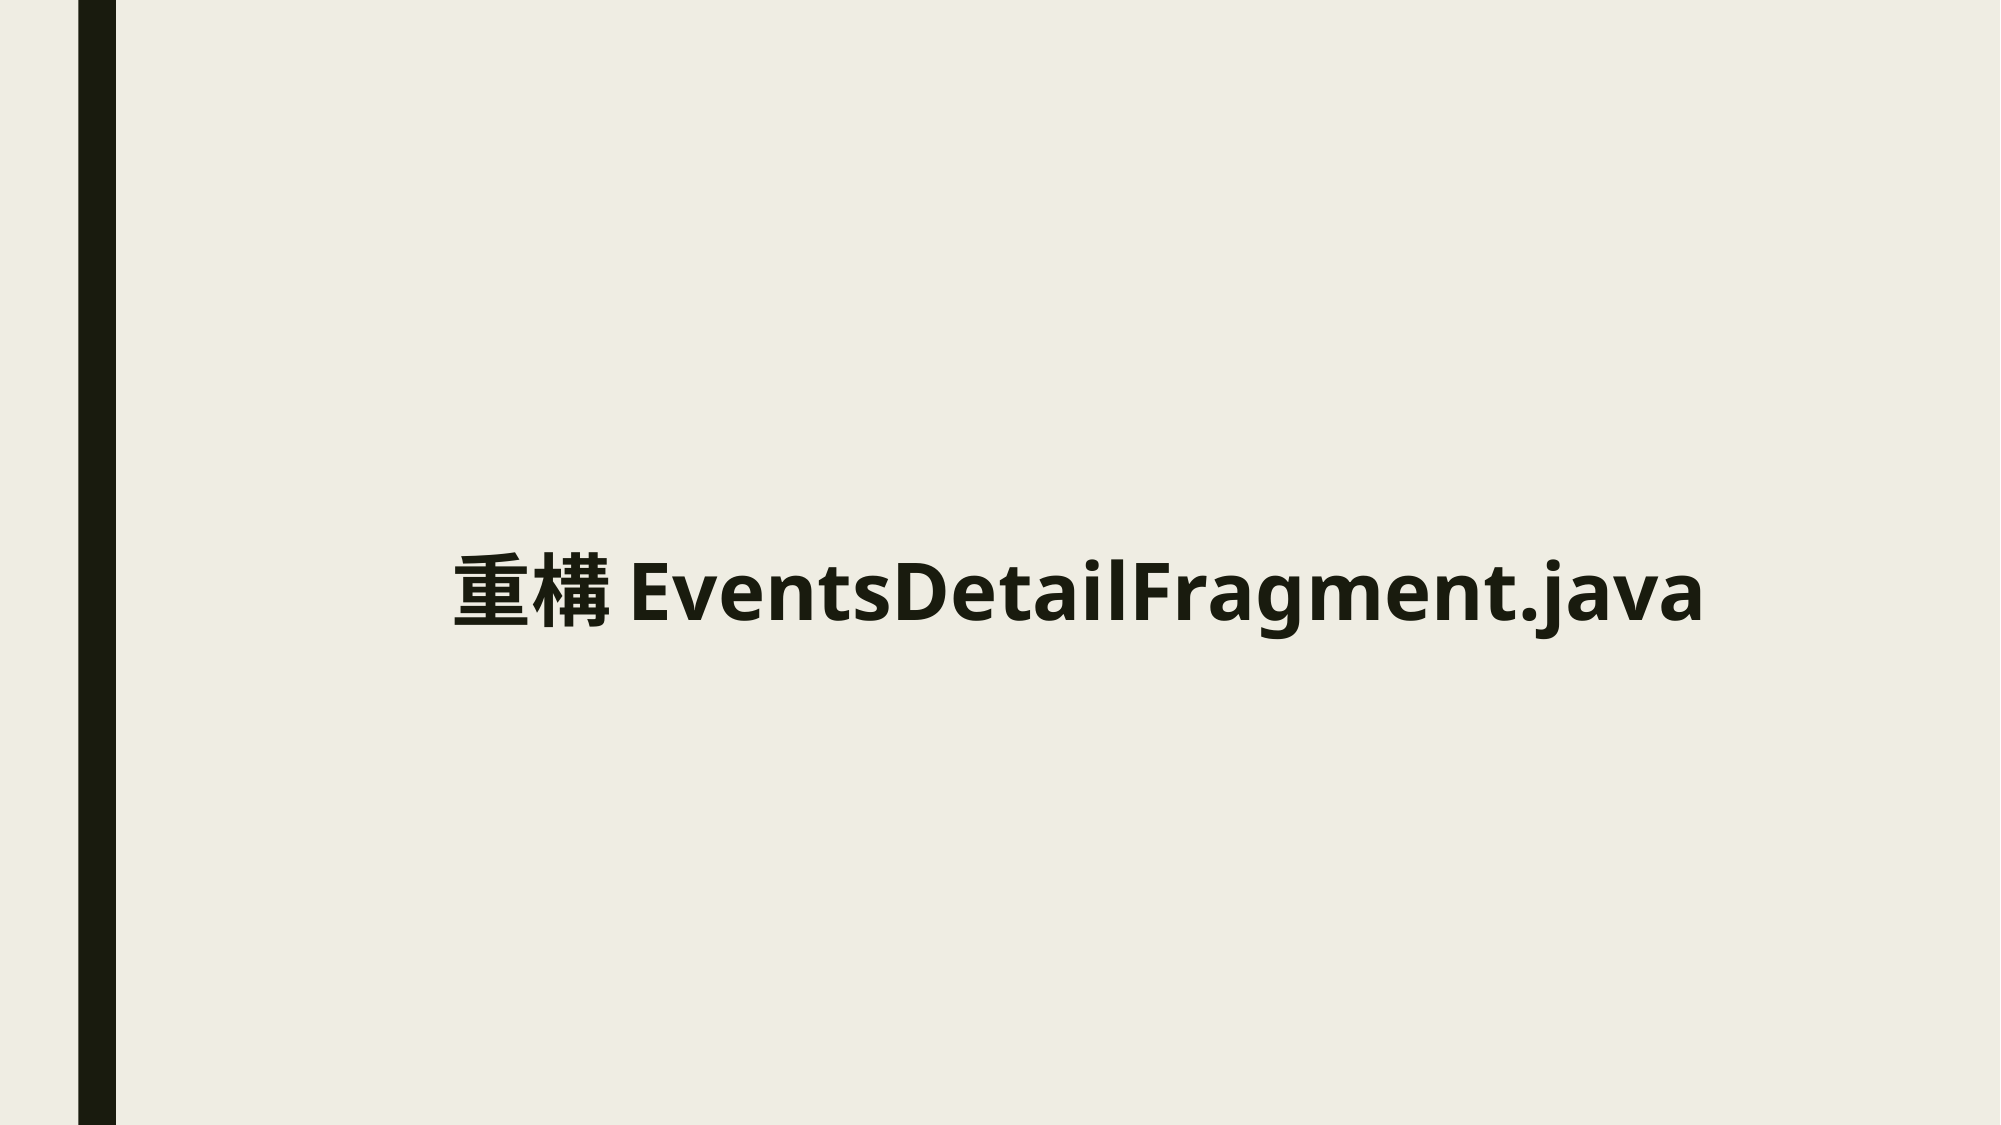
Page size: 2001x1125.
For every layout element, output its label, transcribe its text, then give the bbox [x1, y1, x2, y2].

title 重構EventsDetailFragment.java [366, 512, 1794, 678]
